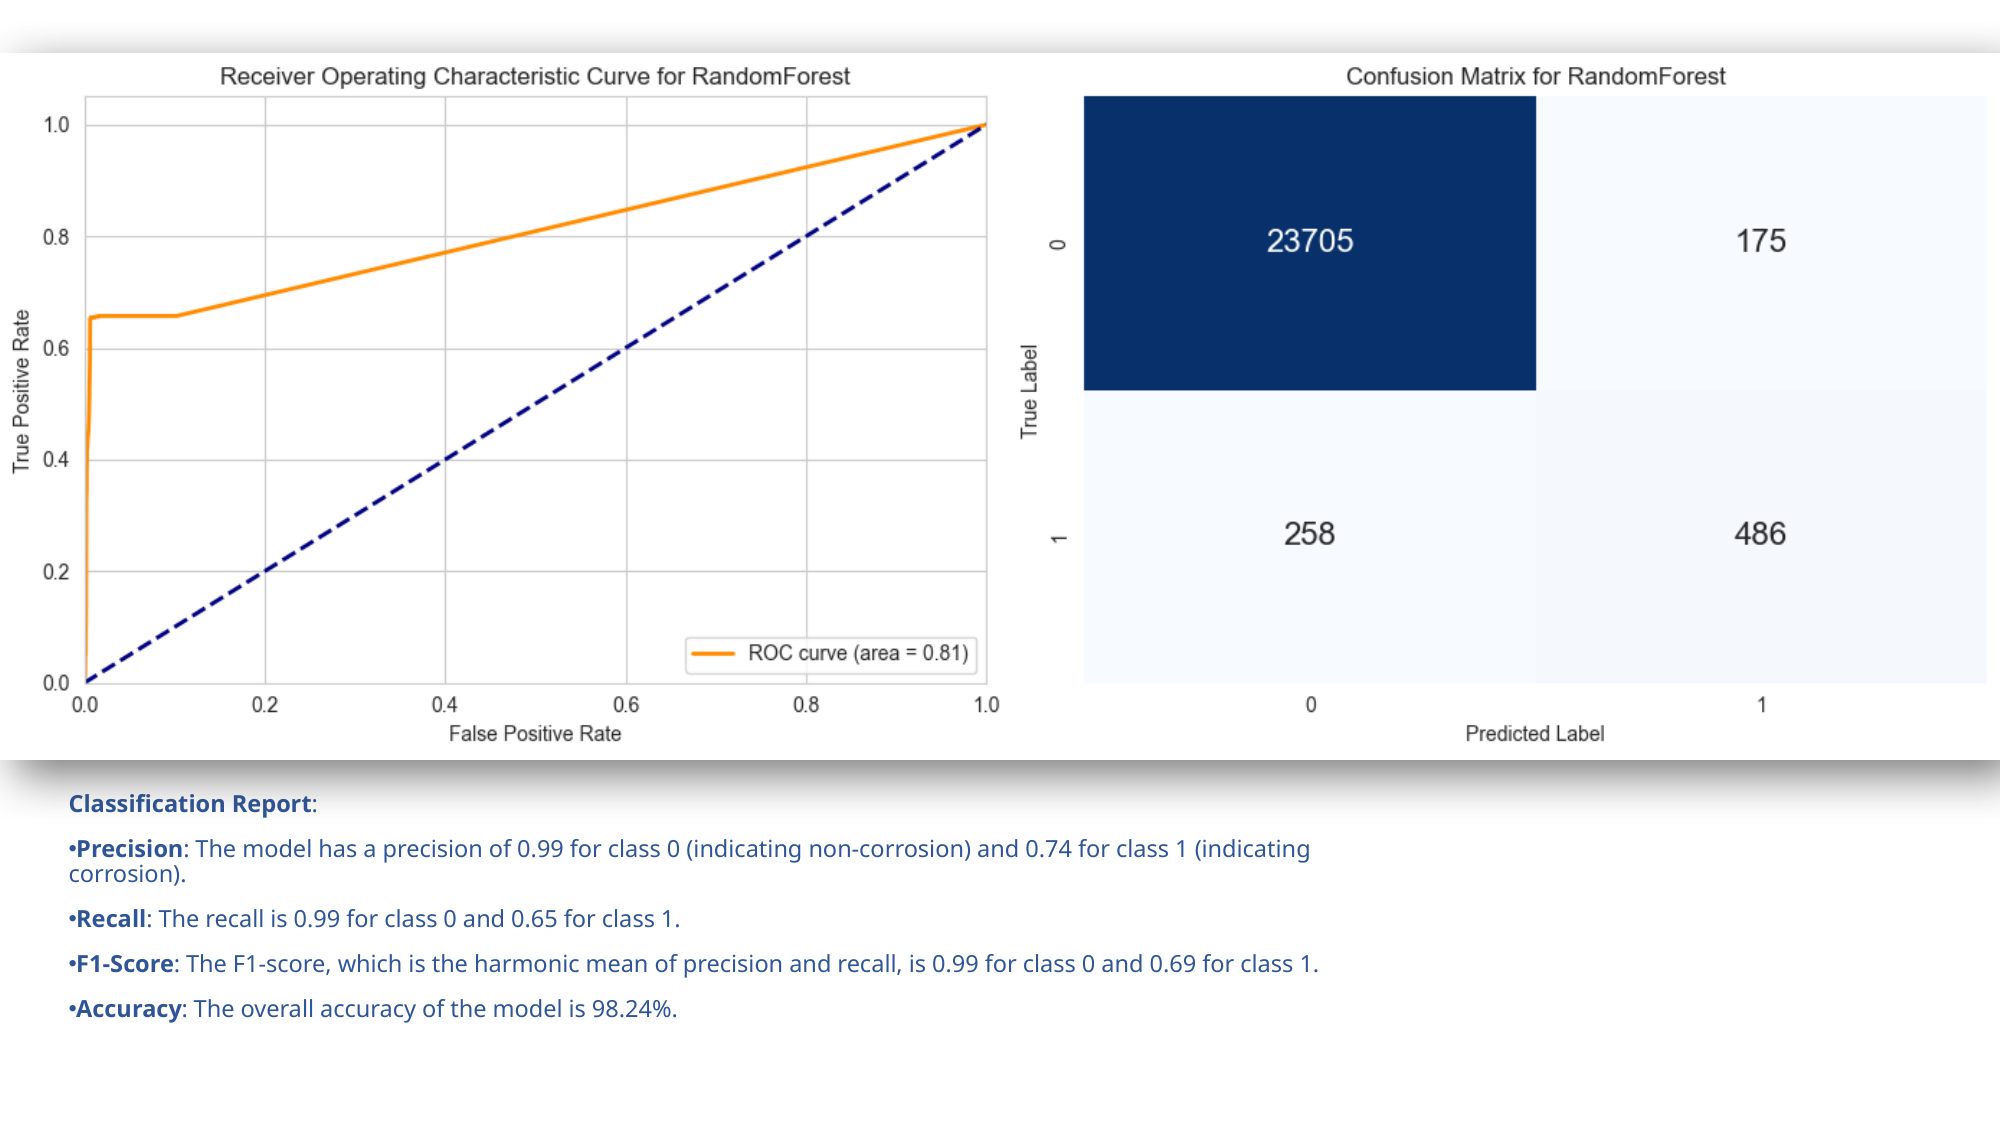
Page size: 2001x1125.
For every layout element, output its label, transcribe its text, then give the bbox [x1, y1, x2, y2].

subtitle Classification Report: Precision: The model has a precision of 0.99 for class 0 (indicating non-corrosion) and 0.74 for class 1 (indicating corrosion). Recall: The recall is 0.99 for class 0 and 0.65 for class 1. F1-Score: The F1-score, which is the harmonic mean of precision and recall, is 0.99 for class 0 and 0.69 for class 1. Accuracy: The overall accuracy of the model is 98.24%. [53, 810, 1350, 1057]
picture [0, 53, 2000, 760]
